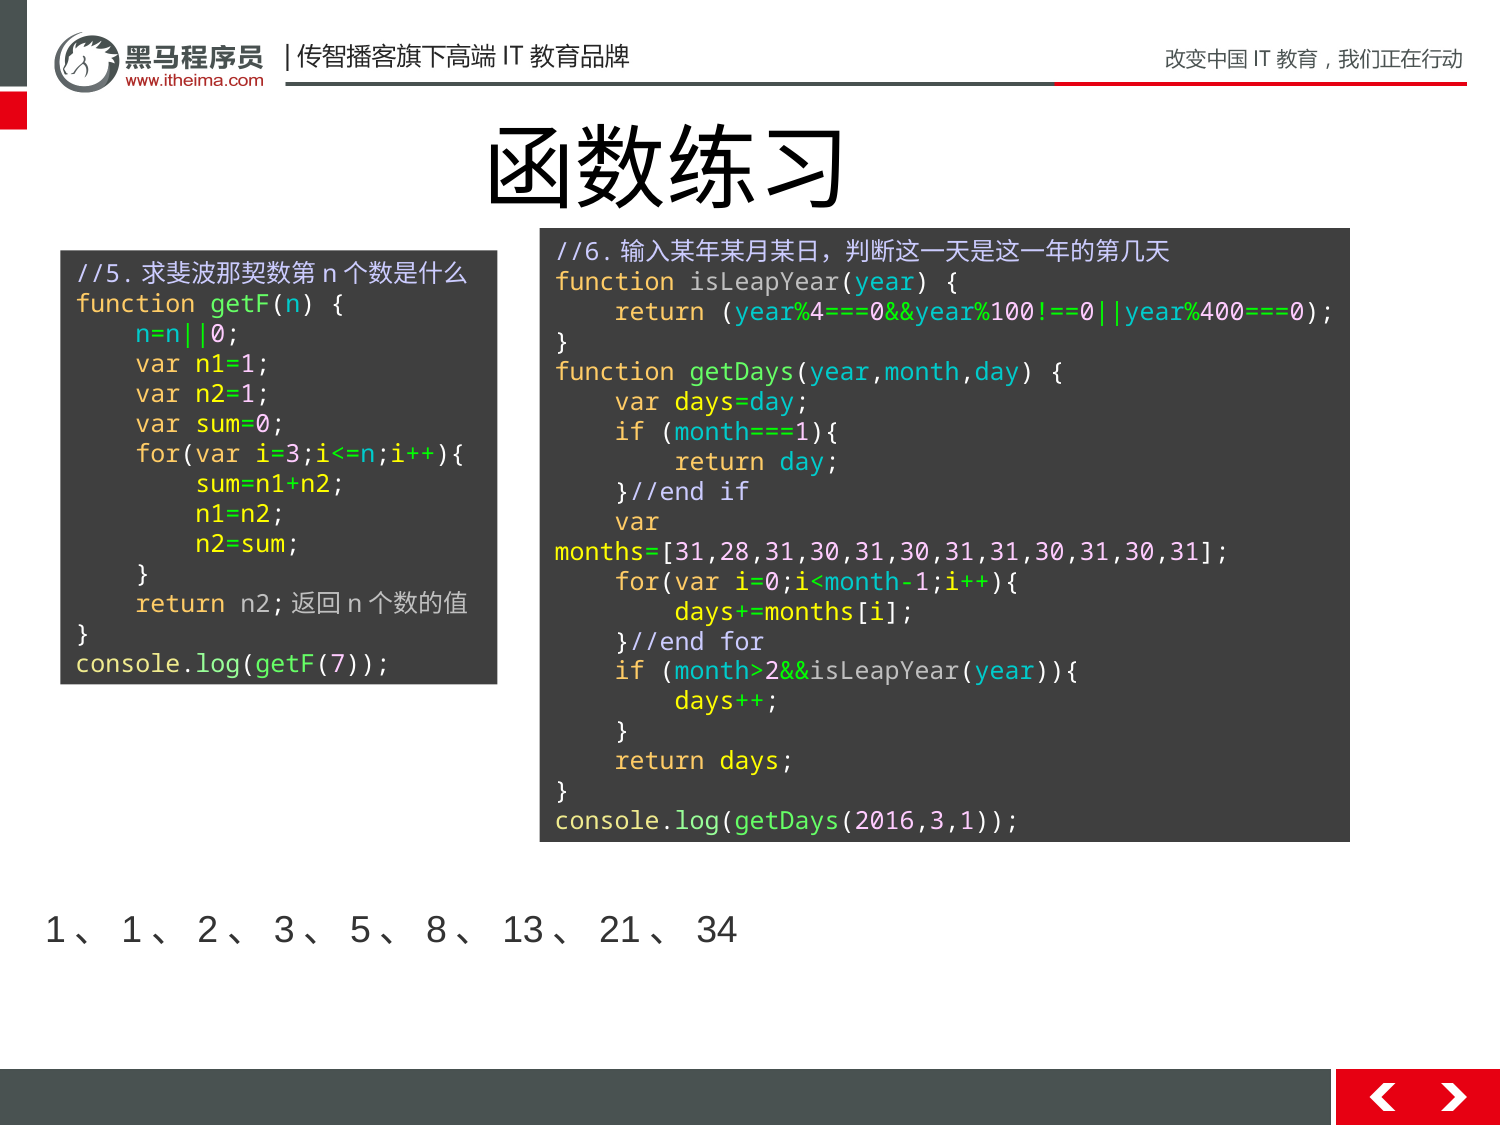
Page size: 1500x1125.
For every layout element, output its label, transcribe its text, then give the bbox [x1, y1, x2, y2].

text_box 1、1、2、3、5、8、13、21、34 [30, 897, 753, 958]
title 函数练习 [0, 102, 1334, 238]
text_box //5.求斐波那契数第n个数是什么 function getF(n) { n=n||0; var n1=1; var n2=1; var sum=0; for(var i=3;i<=n;i++){ sum=n1+n2; n1=n2; n2=sum; } return n2;返回n个数的值 } console.log(getF(7)); [60, 250, 498, 685]
text_box //6.输入某年某月某日，判断这一天是这一年的第几天 function isLeapYear(year) { return (year%4===0&&year%100!==0||year%400===0); } function getDays(year,month,day) { var days=day; if (month===1){ return day; }//end if var months=[31,28,31,30,31,30,31,31,30,31,30,31]; for(var i=0;i<month-1;i++){ days+=months[i]; }//end for if (month>2&&isLeapYear(year)){ days++; } return days; } console.log(getDays(2016,3,1)); [539, 228, 1350, 842]
picture [0, 0, 1500, 1125]
